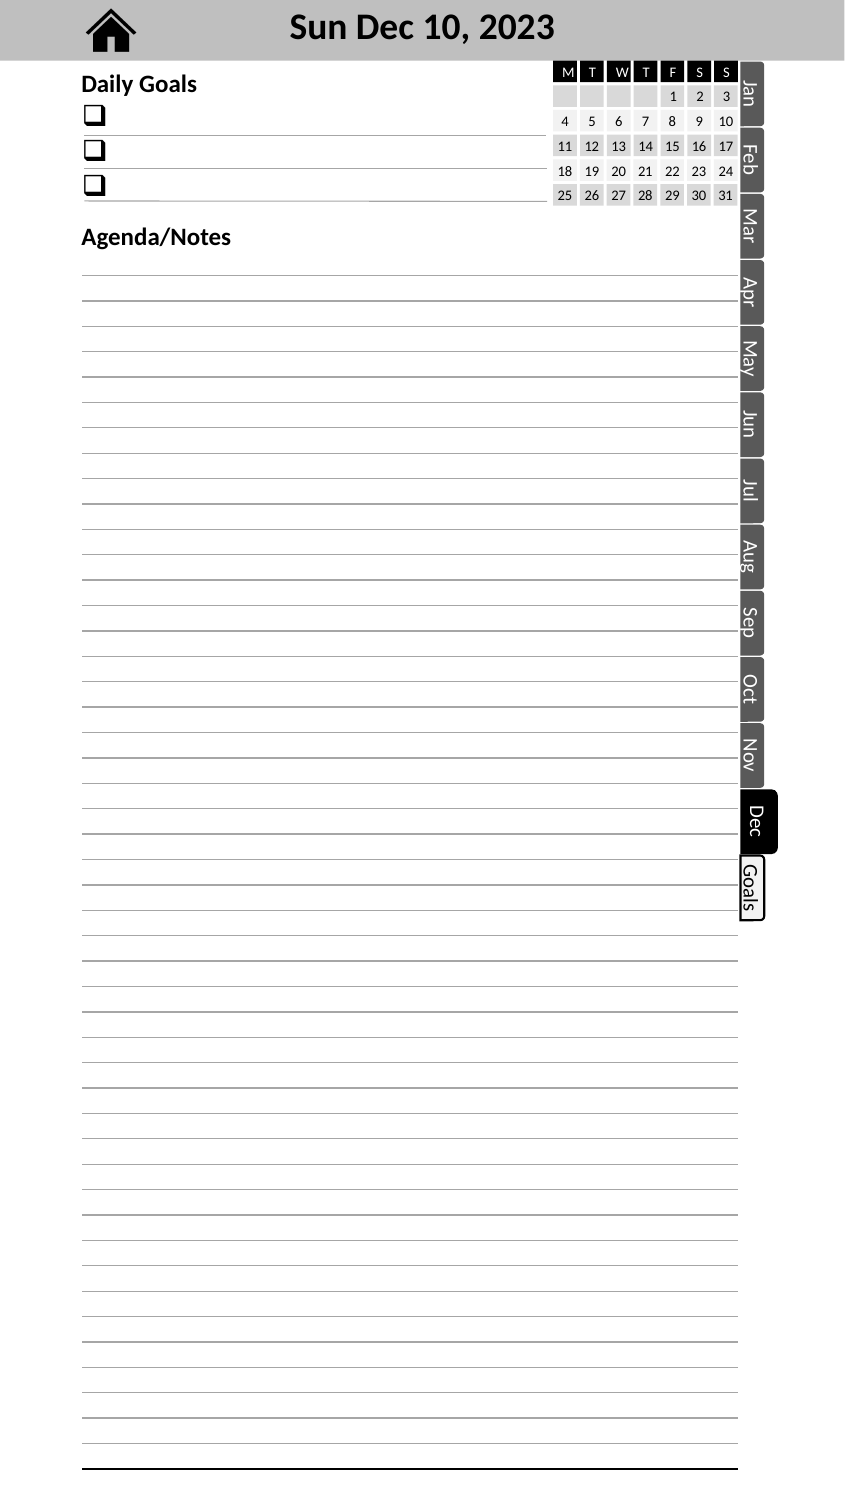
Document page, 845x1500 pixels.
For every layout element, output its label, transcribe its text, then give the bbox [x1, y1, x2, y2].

picture [82, 1, 140, 59]
list Sun Dec 10, 2023 [190, 0, 655, 61]
